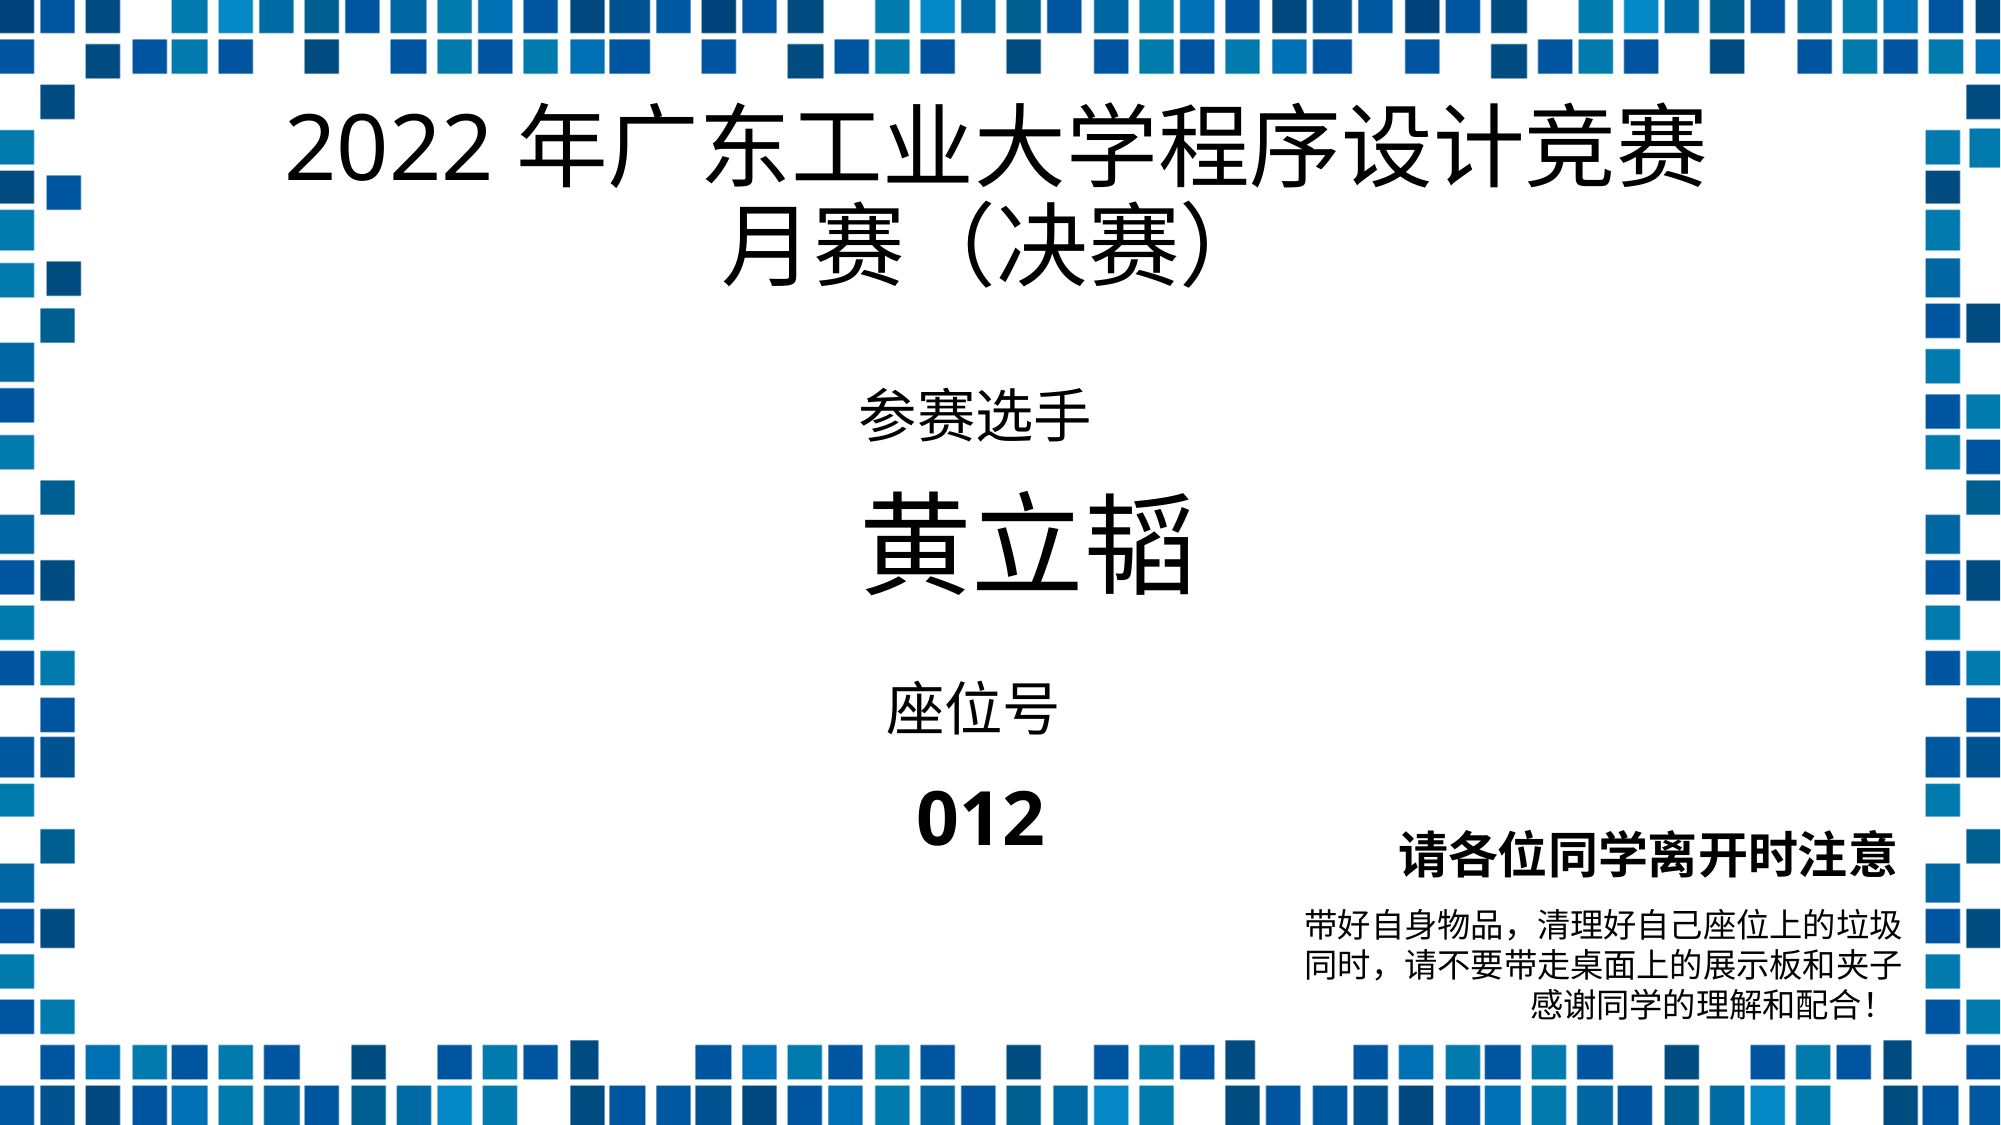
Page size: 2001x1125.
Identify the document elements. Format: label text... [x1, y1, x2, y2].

text_box 带好自身物品，清理好自己座位上的垃圾 同时，请不要带走桌面上的展示板和夹子 感谢同学的理解和配合！ [1289, 896, 2000, 1032]
text_box 请各位同学离开时注意 [1383, 816, 1914, 891]
title 2022年广东工业大学程序设计竞赛月赛（决赛） [246, 65, 1747, 458]
picture [0, 0, 2001, 1125]
text_box 座位号 [871, 664, 1207, 750]
text_box 黄立韬 [844, 467, 1431, 617]
text_box 012 [901, 763, 1061, 869]
text_box 参赛选手 [844, 371, 1262, 457]
